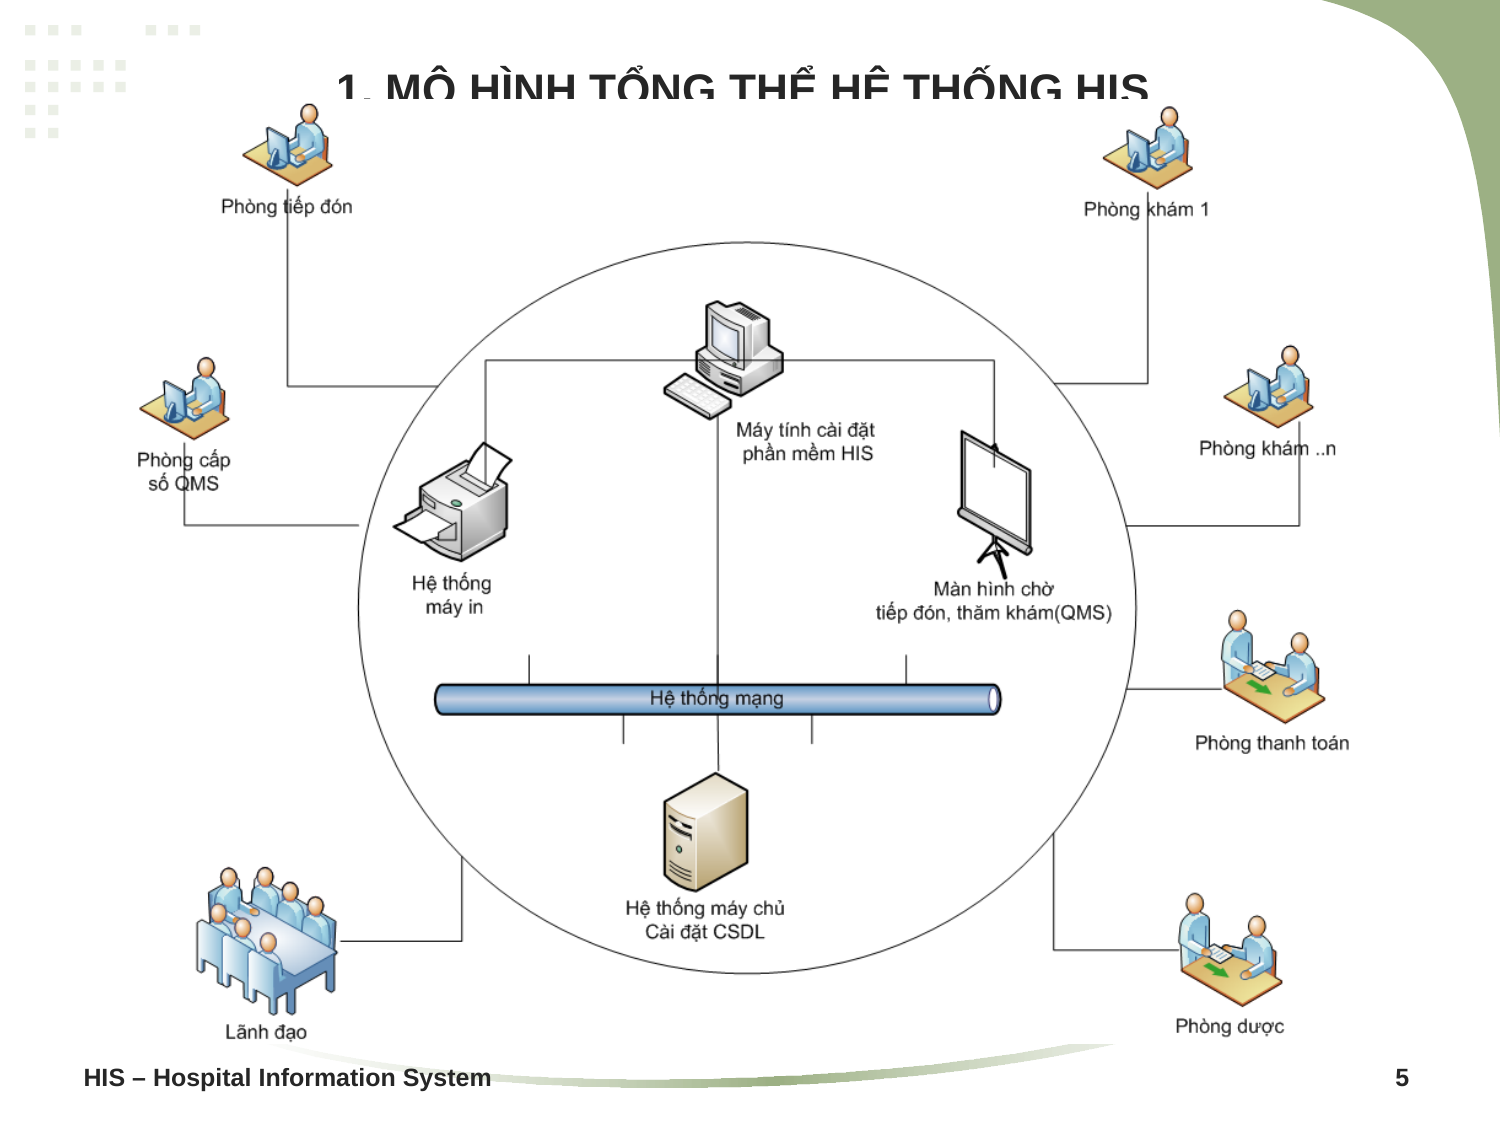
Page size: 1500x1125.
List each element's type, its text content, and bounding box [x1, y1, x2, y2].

picture [137, 99, 1351, 1044]
title 1. MÔ HÌNH TỔNG THỂ HỆ THỐNG HIS [87, 37, 1400, 175]
footer HIS – Hospital Information System 5 [37, 1050, 1463, 1103]
